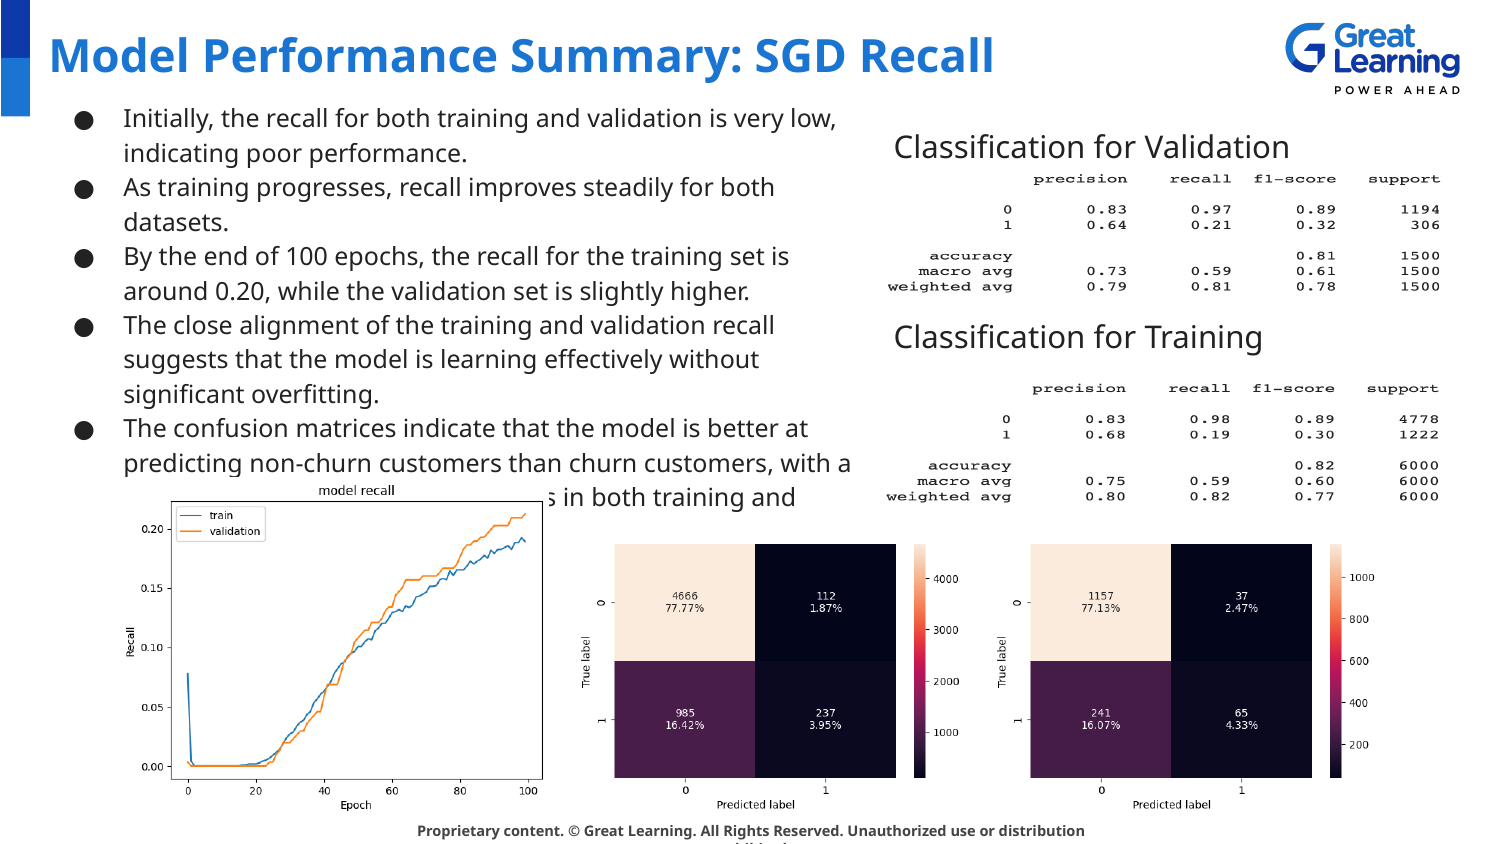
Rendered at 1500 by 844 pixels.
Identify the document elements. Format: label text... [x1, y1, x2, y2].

picture [1258, 11, 1487, 106]
title Model Performance Summary: SGD Recall [33, 12, 1431, 112]
picture [878, 166, 1455, 317]
list Initially, the recall for both training and validation is very low, indicating poor performance. As training progresses, recall improves steadily for both datasets. By the end of 100 epochs, the recall for the training set is around 0.20, while the validation set is slightly higher. The close alignment of the training and validation recall suggests that the model is learning effectively without significant overfitting. The confusion matrices indicate that the model is better at predicting non-churn customers than churn customers, with a significant number of false negatives in both training and validation datasets. [33, 83, 879, 478]
picture [989, 536, 1382, 818]
picture [118, 476, 550, 818]
picture [573, 536, 966, 818]
text_box Classification for Validation [878, 112, 1455, 166]
picture [878, 377, 1455, 514]
text_box Classification for Training [878, 324, 1455, 357]
